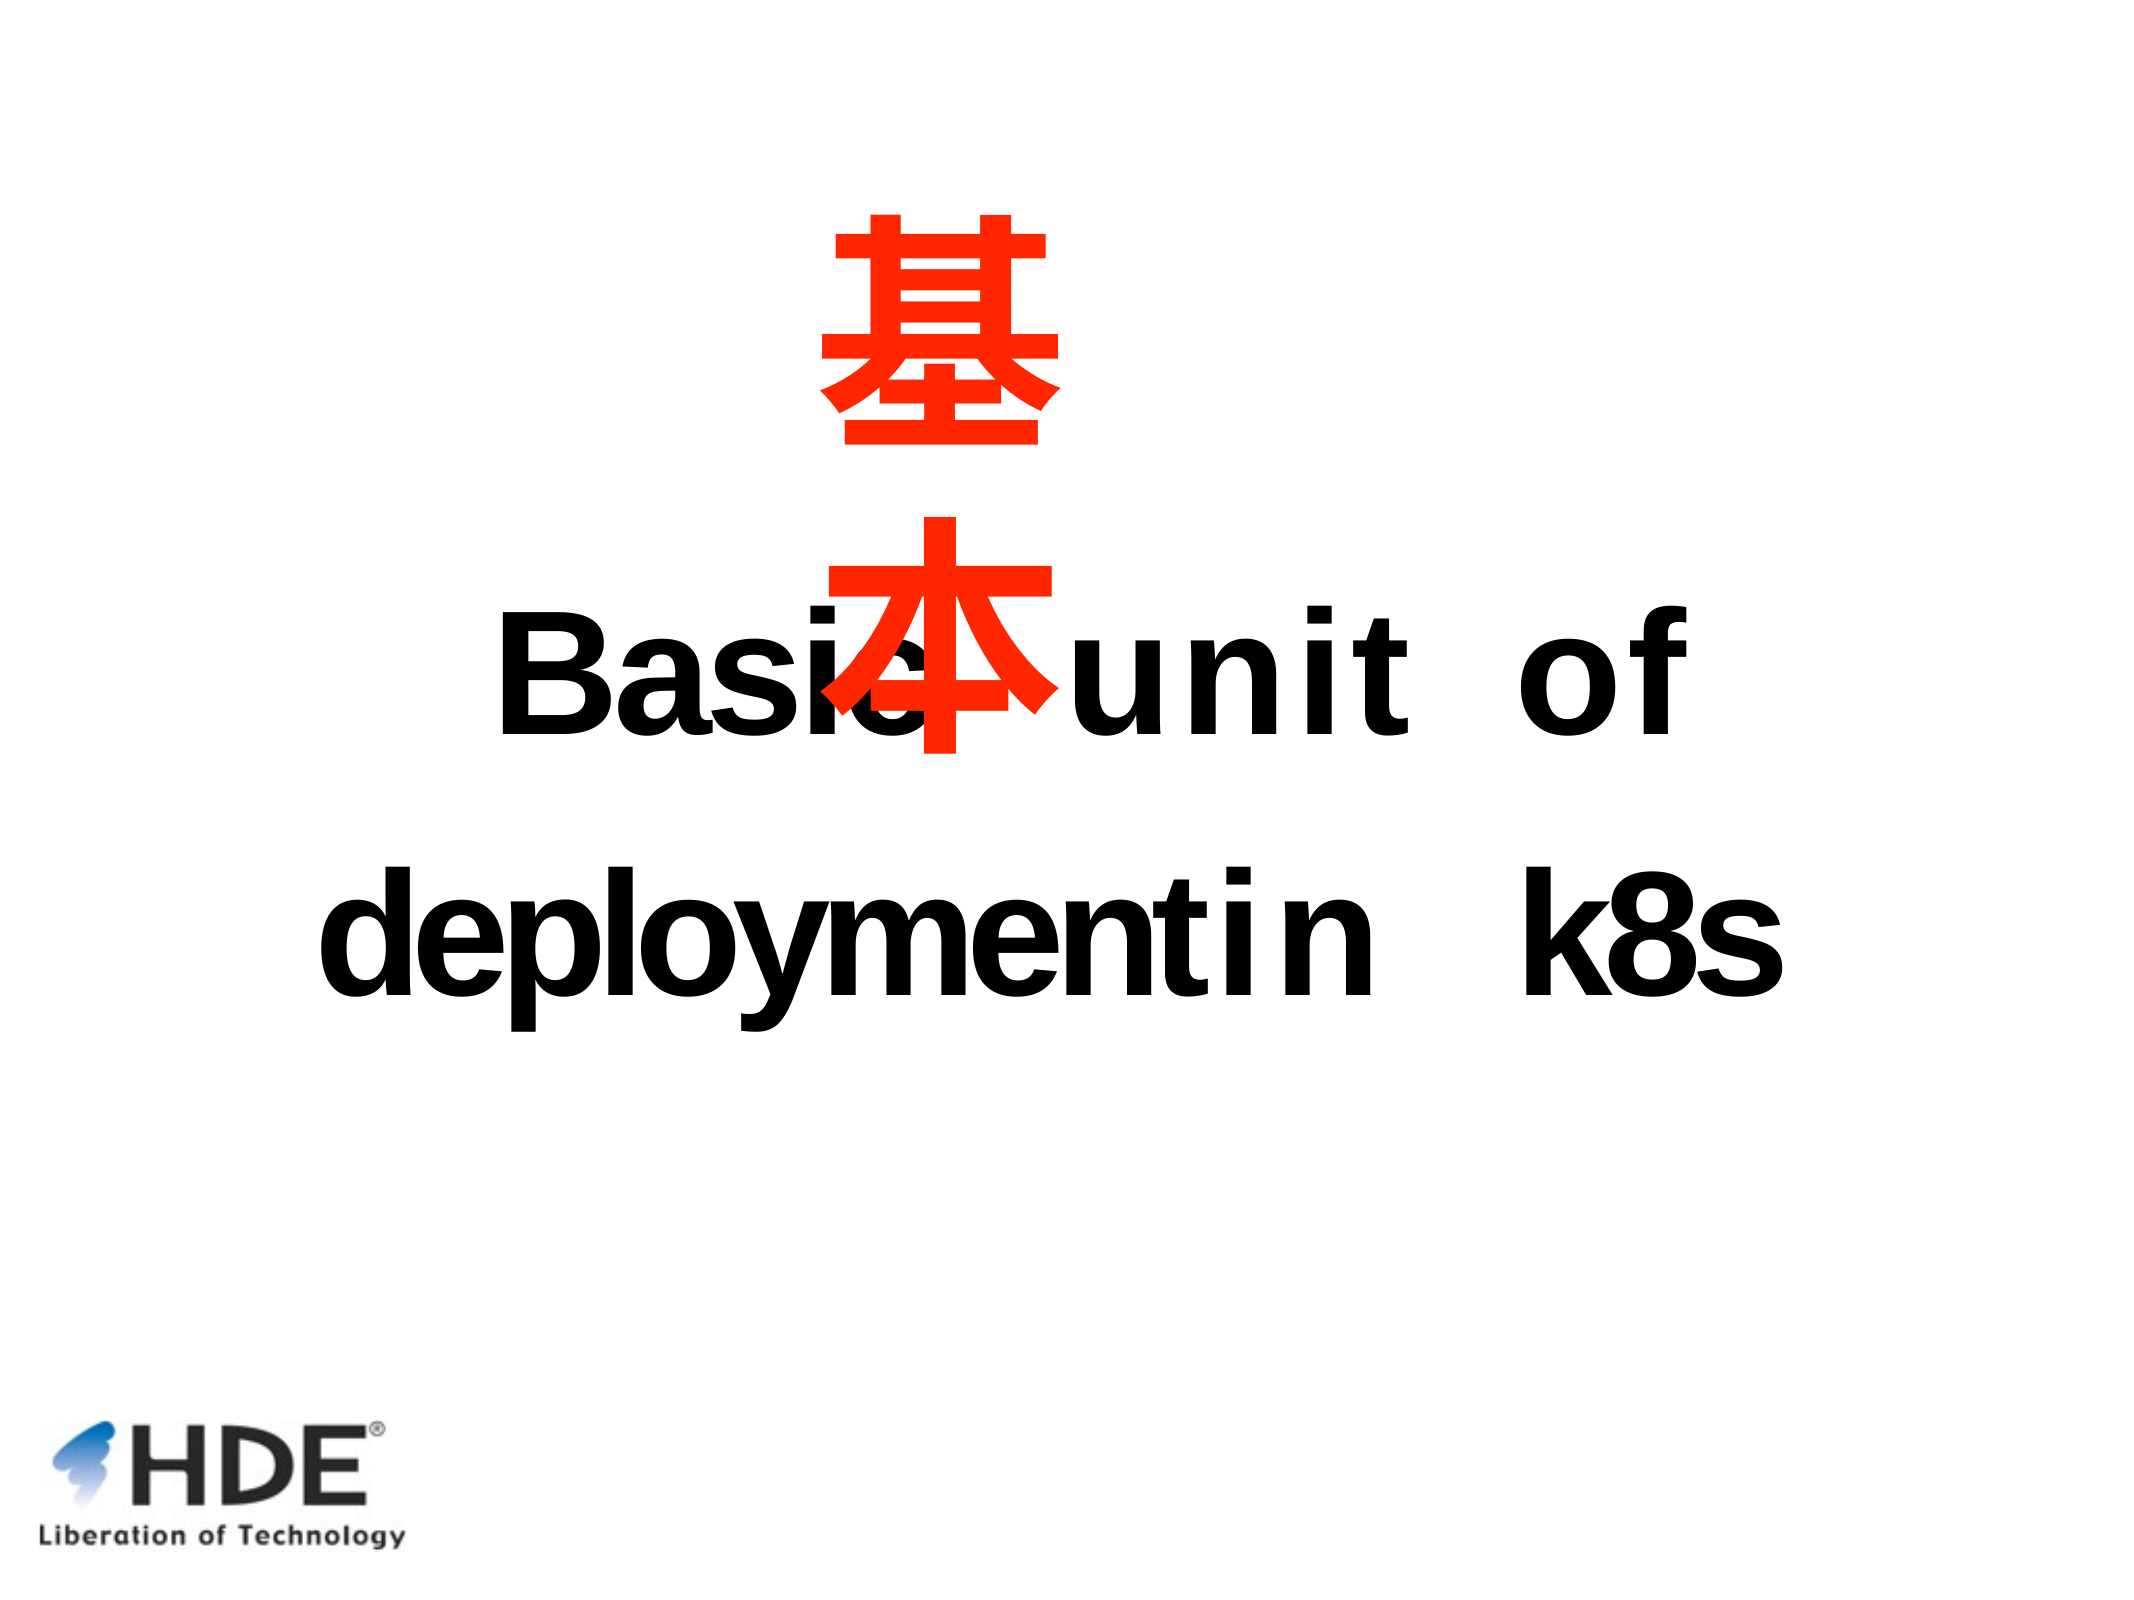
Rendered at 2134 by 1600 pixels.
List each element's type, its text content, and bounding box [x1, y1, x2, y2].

text_box 基本 [812, 174, 1321, 782]
picture [39, 1420, 407, 1552]
text_box Basic unit of deployment in k8s [312, 506, 1822, 1031]
